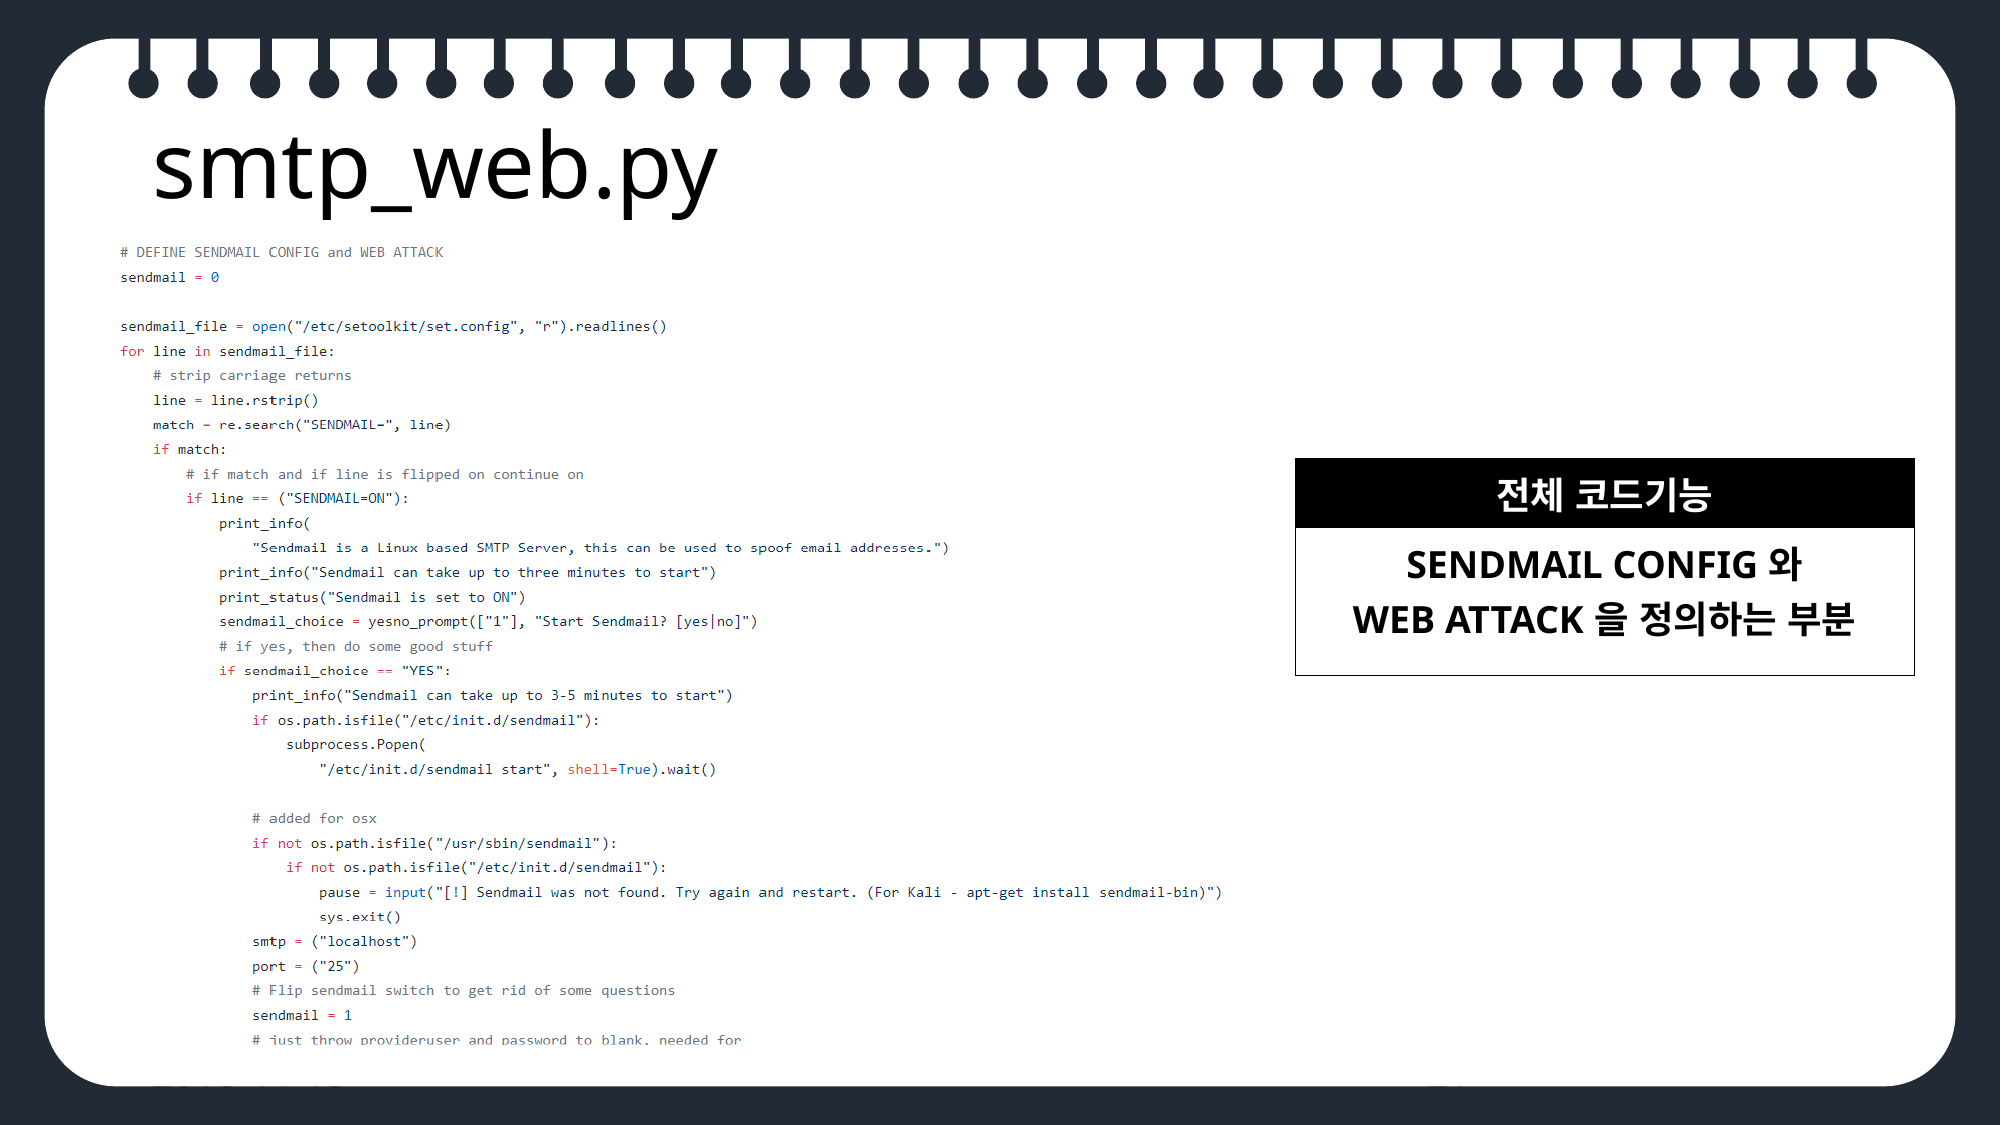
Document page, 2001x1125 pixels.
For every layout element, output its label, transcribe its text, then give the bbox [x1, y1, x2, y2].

table_cell SENDMAIL CONFIG와 WEB ATTACK을 정의하는 부분 [1296, 528, 1914, 675]
picture [109, 239, 1257, 1045]
table_header 전체 코드기능 [1296, 459, 1914, 527]
title smtp_web.py [137, 59, 1863, 278]
